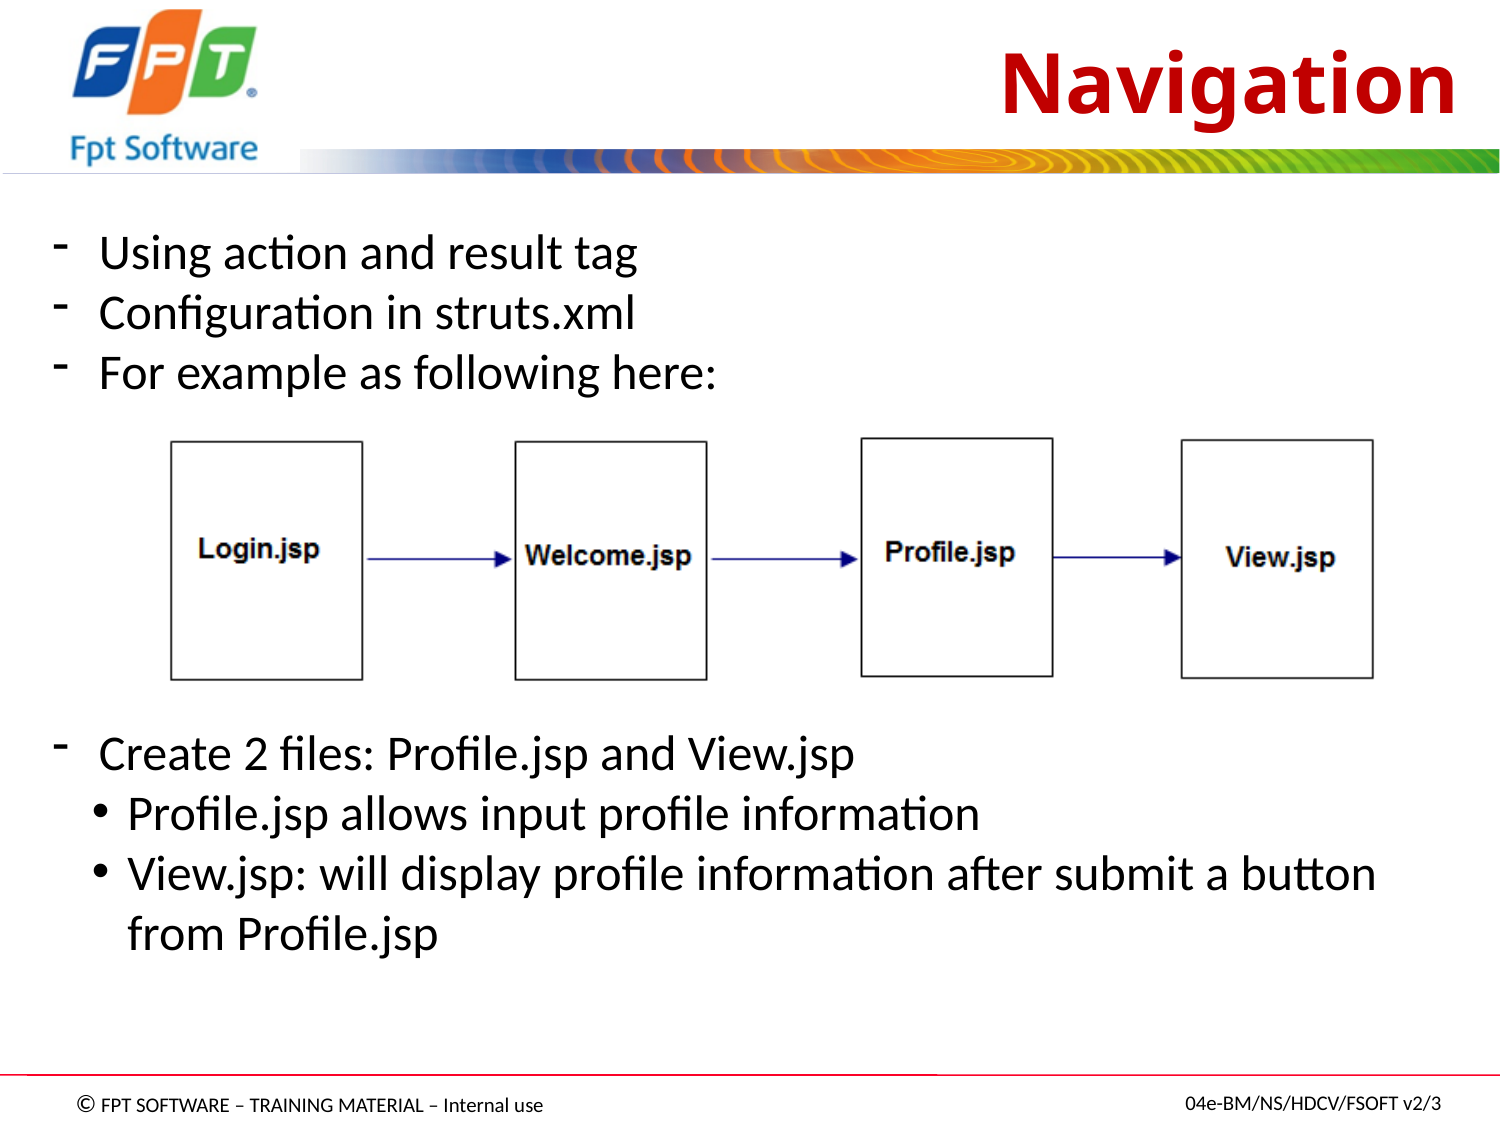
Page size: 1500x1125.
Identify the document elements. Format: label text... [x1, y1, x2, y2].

title Navigation [337, 0, 1475, 138]
text_box Create 2 files: Profile.jsp and View.jsp Profile.jsp allows input profile information View.jsp: will display profile information after submit a button from Profile.jsp [37, 712, 1450, 1018]
picture [0, 8, 1500, 300]
picture [149, 412, 1393, 701]
text_box Using action and result tag Configuration in struts.xml For example as following here: [37, 212, 825, 458]
